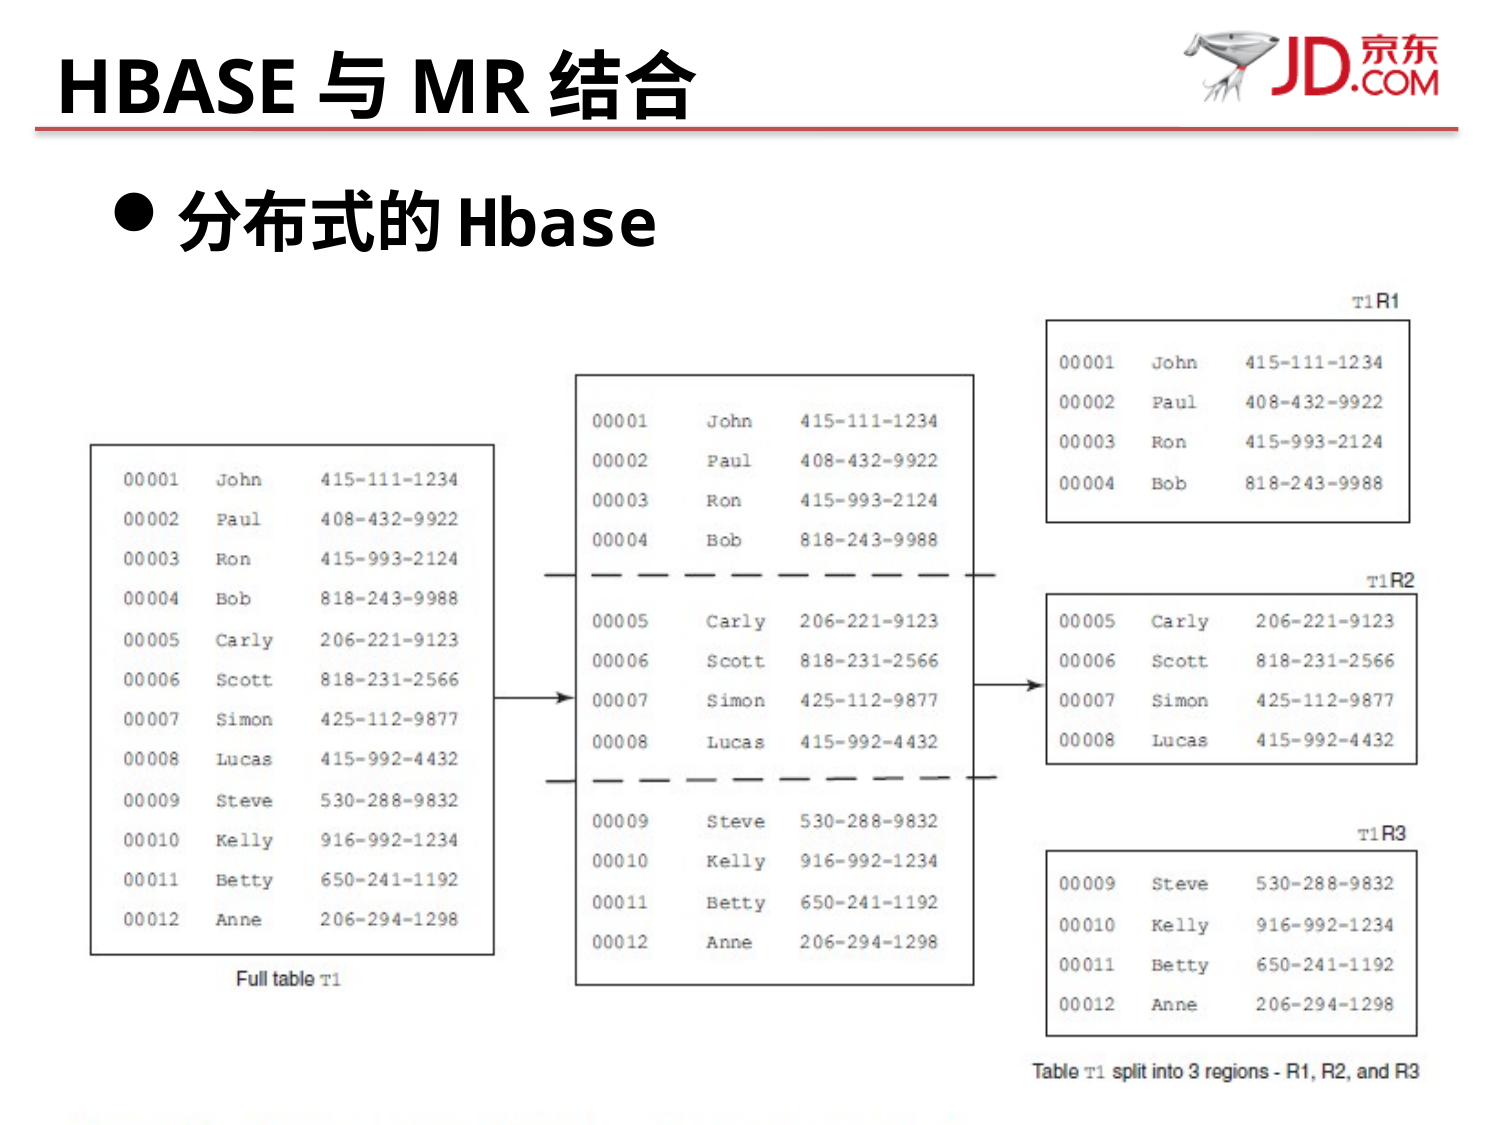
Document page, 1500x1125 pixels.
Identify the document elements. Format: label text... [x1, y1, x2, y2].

picture [41, 266, 1471, 1125]
title HBASE与MR结合 [41, 31, 1247, 123]
list 分布式的Hbase [76, 172, 1424, 264]
picture [1181, 19, 1459, 113]
